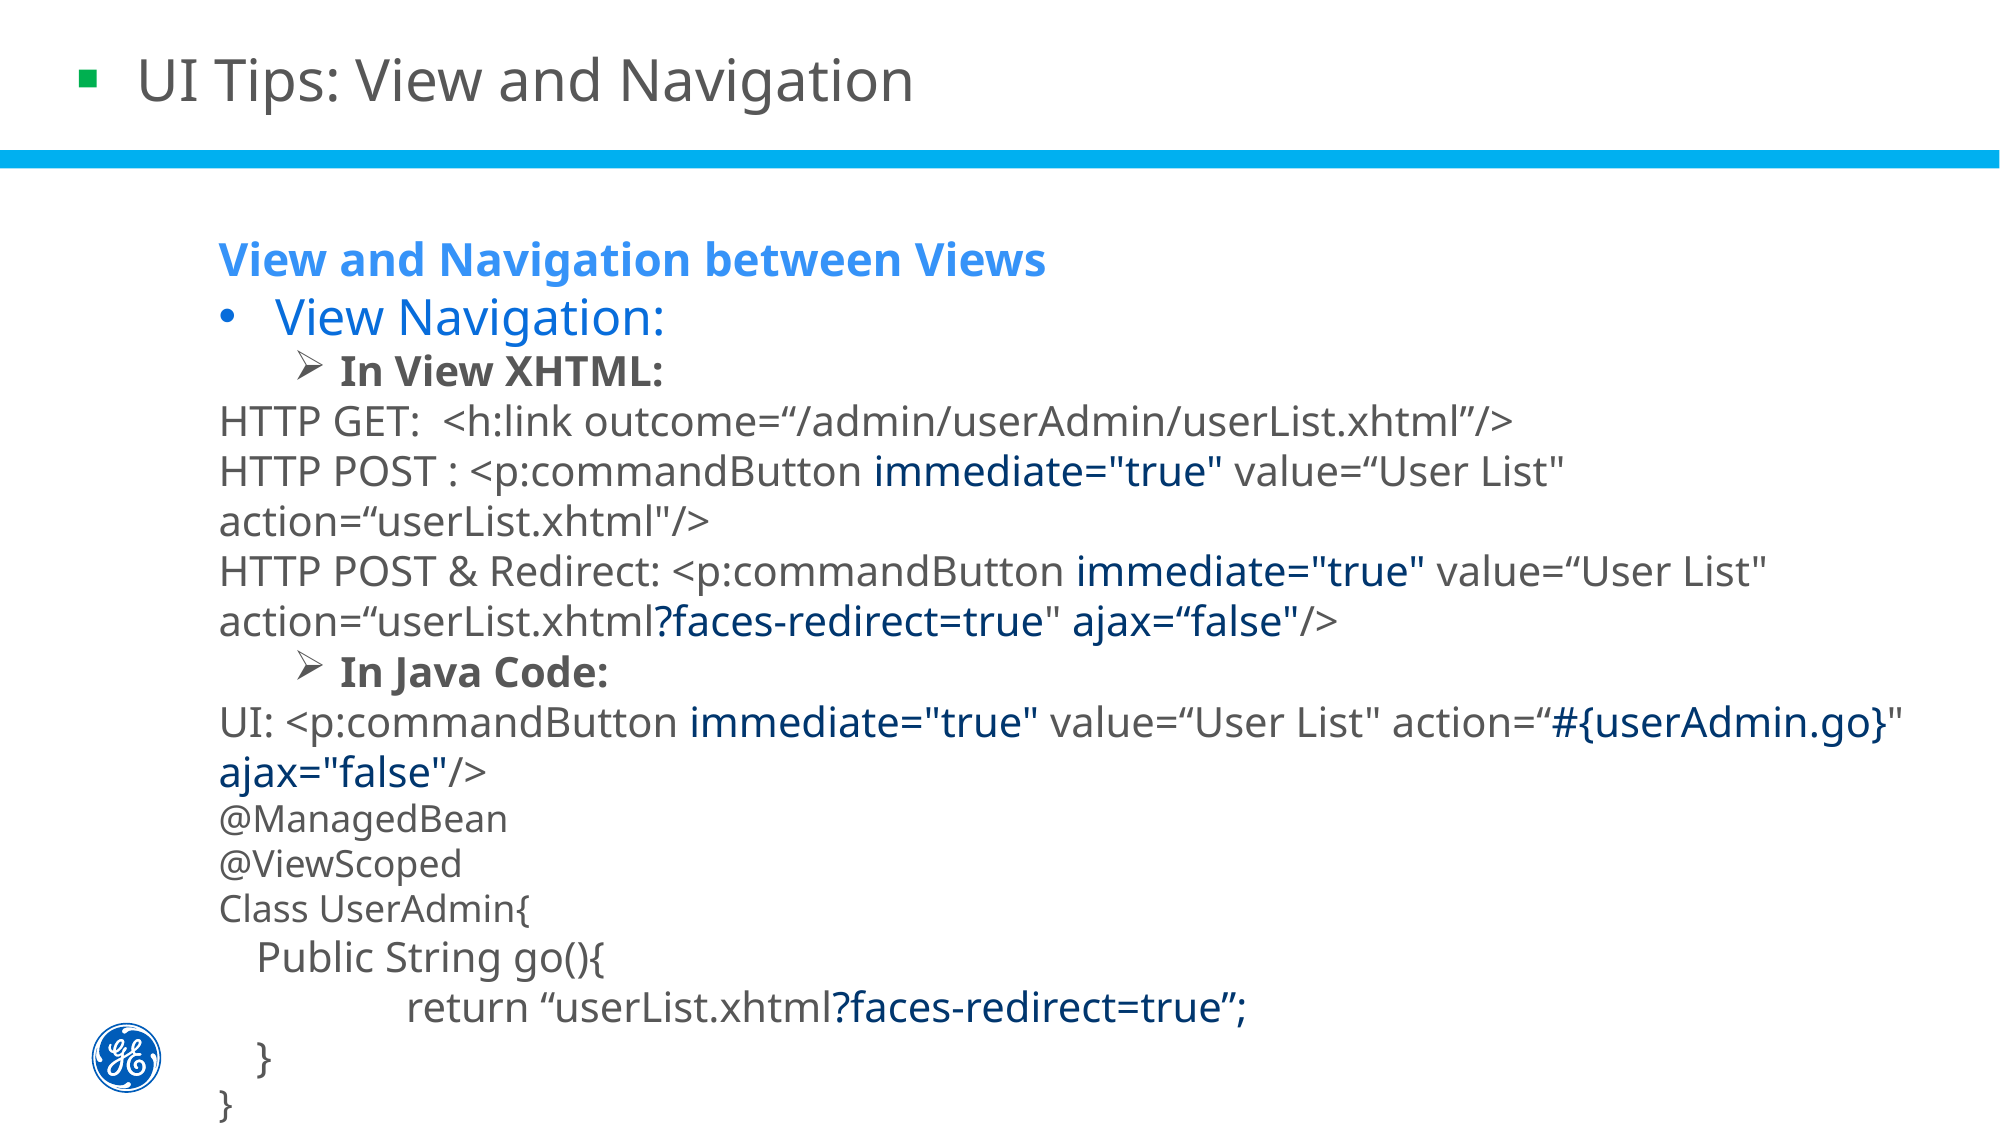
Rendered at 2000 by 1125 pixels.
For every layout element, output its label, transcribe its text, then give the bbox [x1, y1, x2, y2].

text_box [77, 68, 99, 89]
text_box UI Tips: View and Navigation [136, 43, 1512, 114]
text_box [0, 148, 2000, 170]
text_box View and Navigation between Views View Navigation: In View XHTML: HTTP GET: <h:link outcome=“/admin/userAdmin/userList.xhtml”/> HTTP POST : <p:commandButton immediate="true" value=“User List" action=“userList.xhtml"/> HTTP POST & Redirect: <p:commandButton immediate="true" value=“User List" action=“userList.xhtml?faces-redirect=true" ajax=“false"/> In Java Code: UI: <p:commandButton immediate="true" value=“User List" action=“#{userAdmin.go}" ajax="false"/> @ManagedBean @ViewScoped Class UserAdmin{ Public String go(){ return “userList.xhtml?faces-redirect=true”; } } [205, 223, 1943, 1125]
